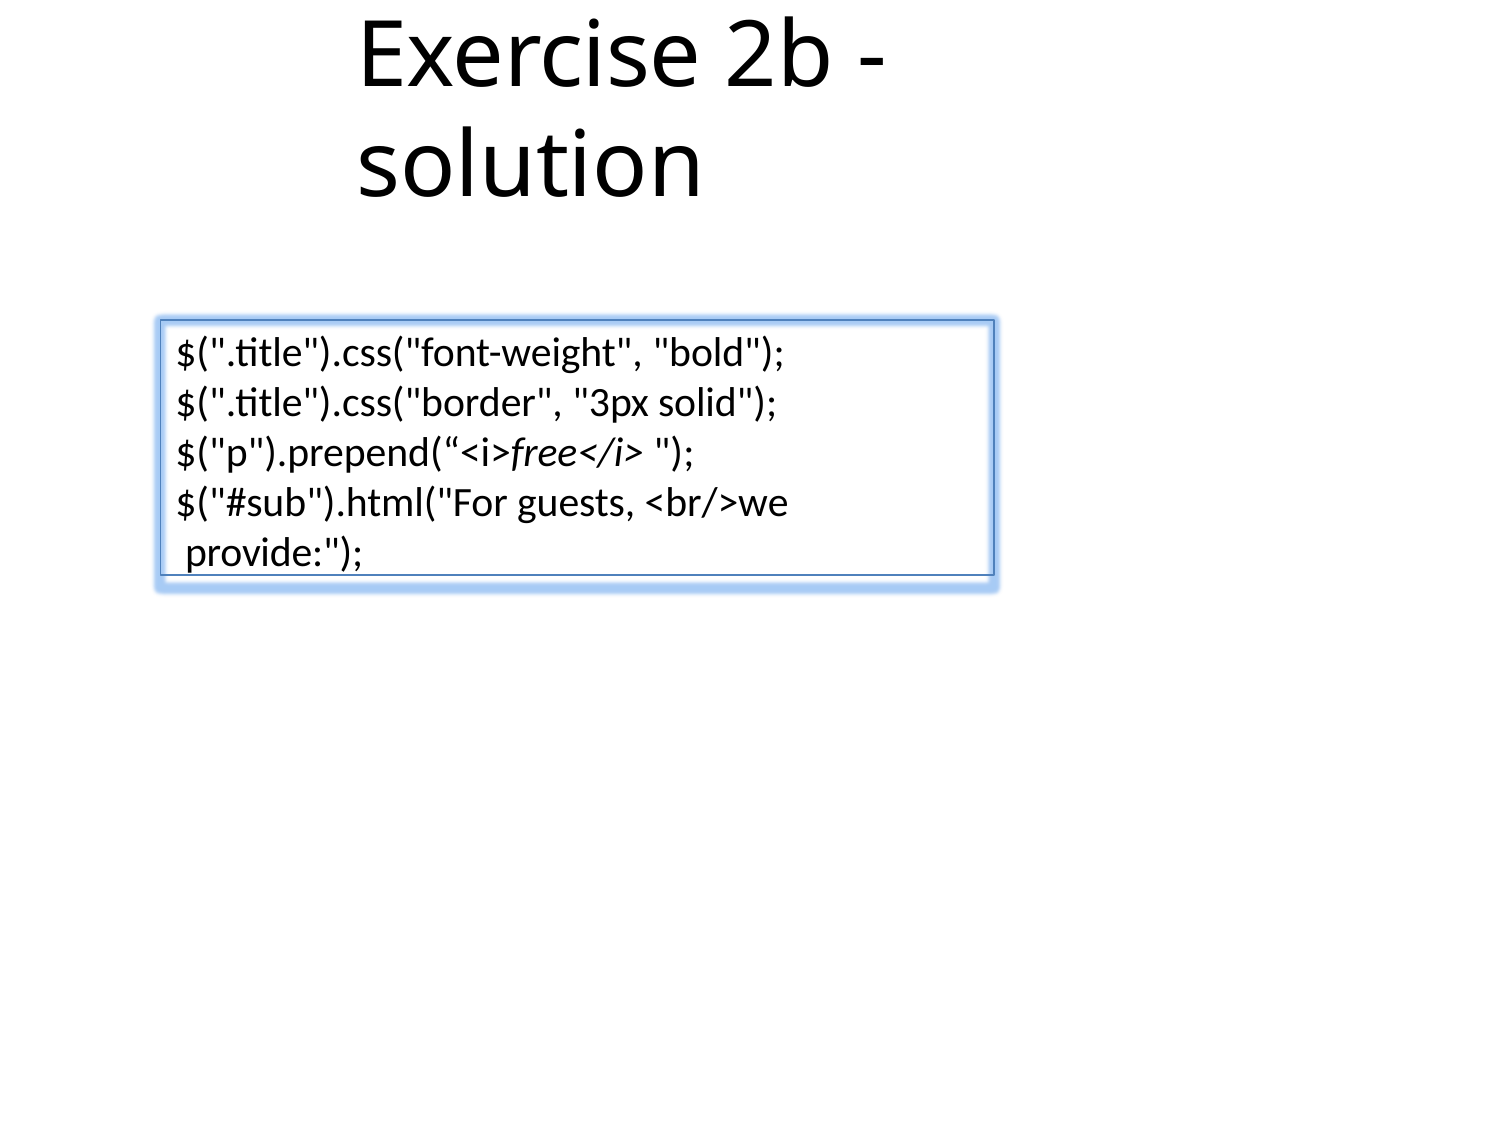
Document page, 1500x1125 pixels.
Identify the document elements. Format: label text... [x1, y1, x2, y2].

title Exercise 2b - solution [354, 0, 1146, 215]
text_box $(".title").css("font-weight", "bold"); $(".title").css("border", "3px solid"); $("p").prepend(“<i>free</i> "); $("#sub").html("For guests, <br/>we provide:"); [160, 320, 995, 576]
text_box [148, 308, 1006, 600]
